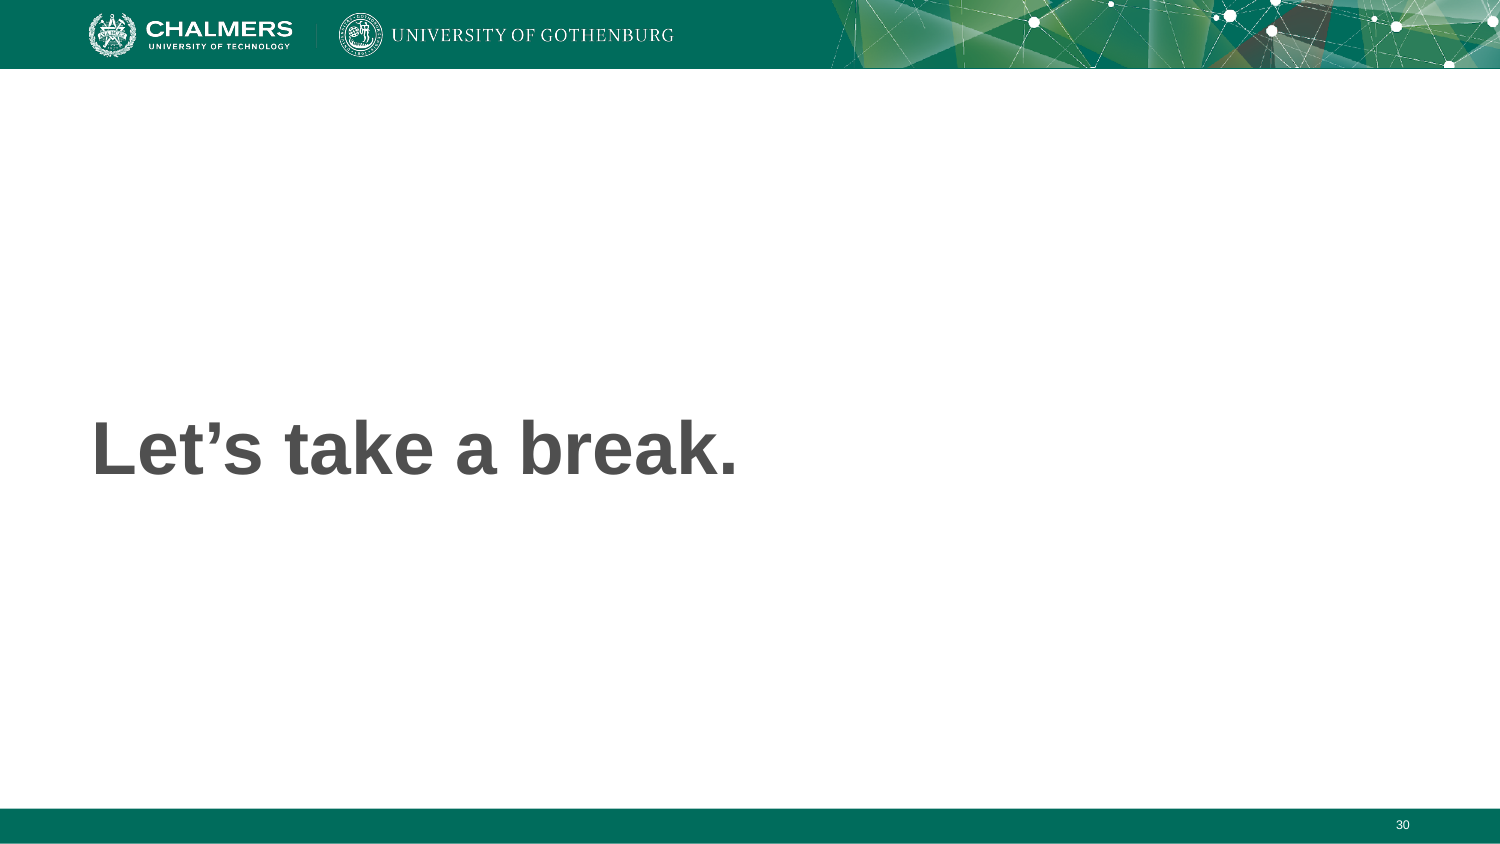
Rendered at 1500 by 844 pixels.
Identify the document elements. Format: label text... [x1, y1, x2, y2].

slide_number ‹#› [1074, 809, 1425, 844]
picture [64, 0, 696, 85]
title Let’s take a break. [76, 100, 1426, 789]
picture [759, 0, 1500, 68]
